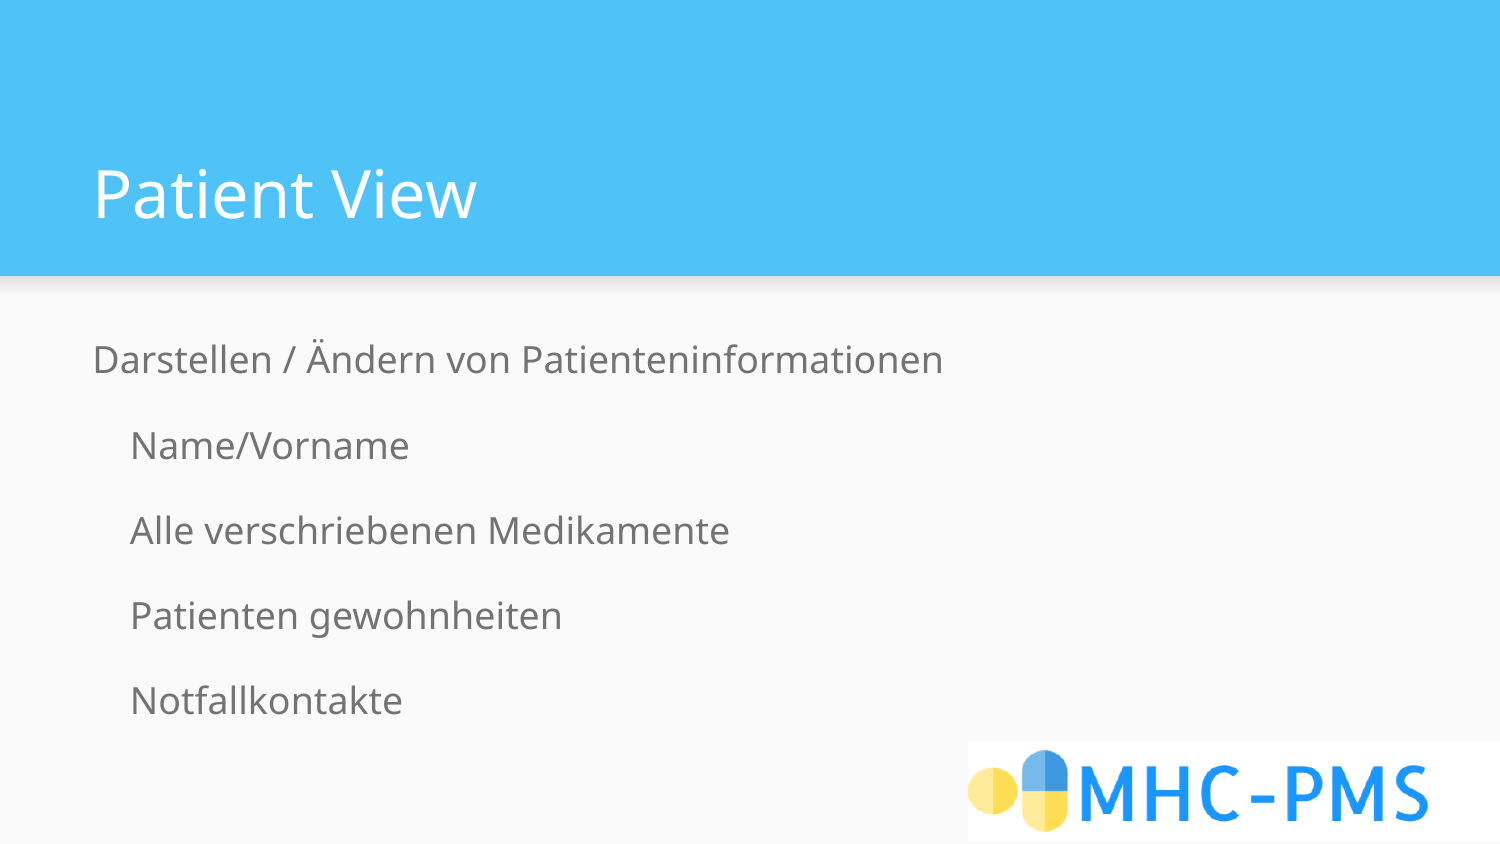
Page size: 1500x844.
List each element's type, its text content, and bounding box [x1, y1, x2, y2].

picture [968, 741, 1500, 841]
list Darstellen / Ändern von Patienteninformationen Name/Vorname Alle verschriebenen Medikamente Patienten gewohnheiten Notfallkontakte [77, 314, 1427, 760]
title Patient View [77, 121, 1427, 248]
